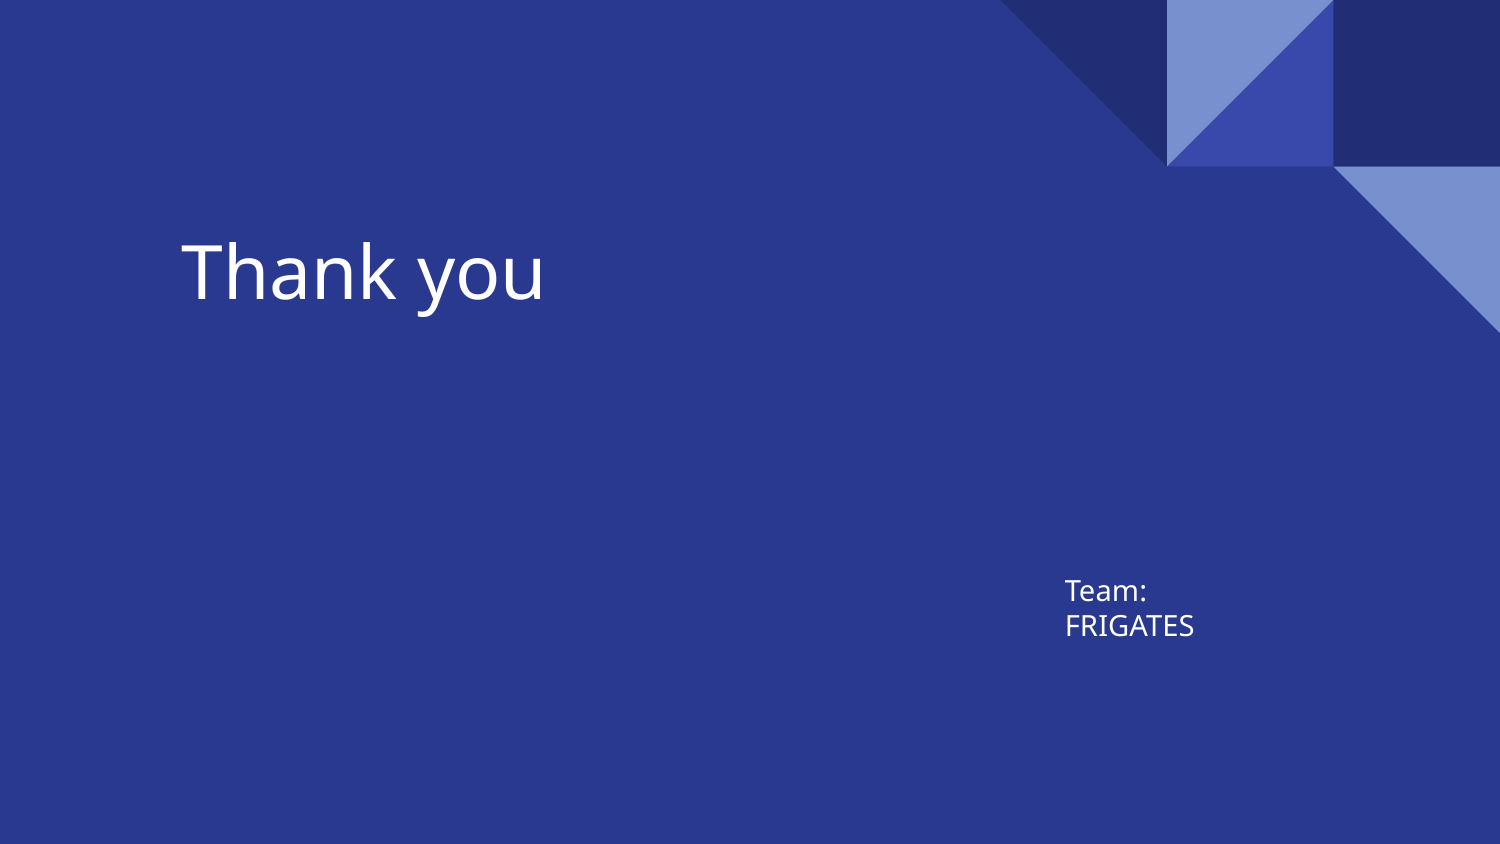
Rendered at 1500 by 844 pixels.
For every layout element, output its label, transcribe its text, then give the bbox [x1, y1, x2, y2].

text_box Thank you [166, 209, 656, 281]
text_box Team: FRIGATES [1049, 556, 1329, 688]
